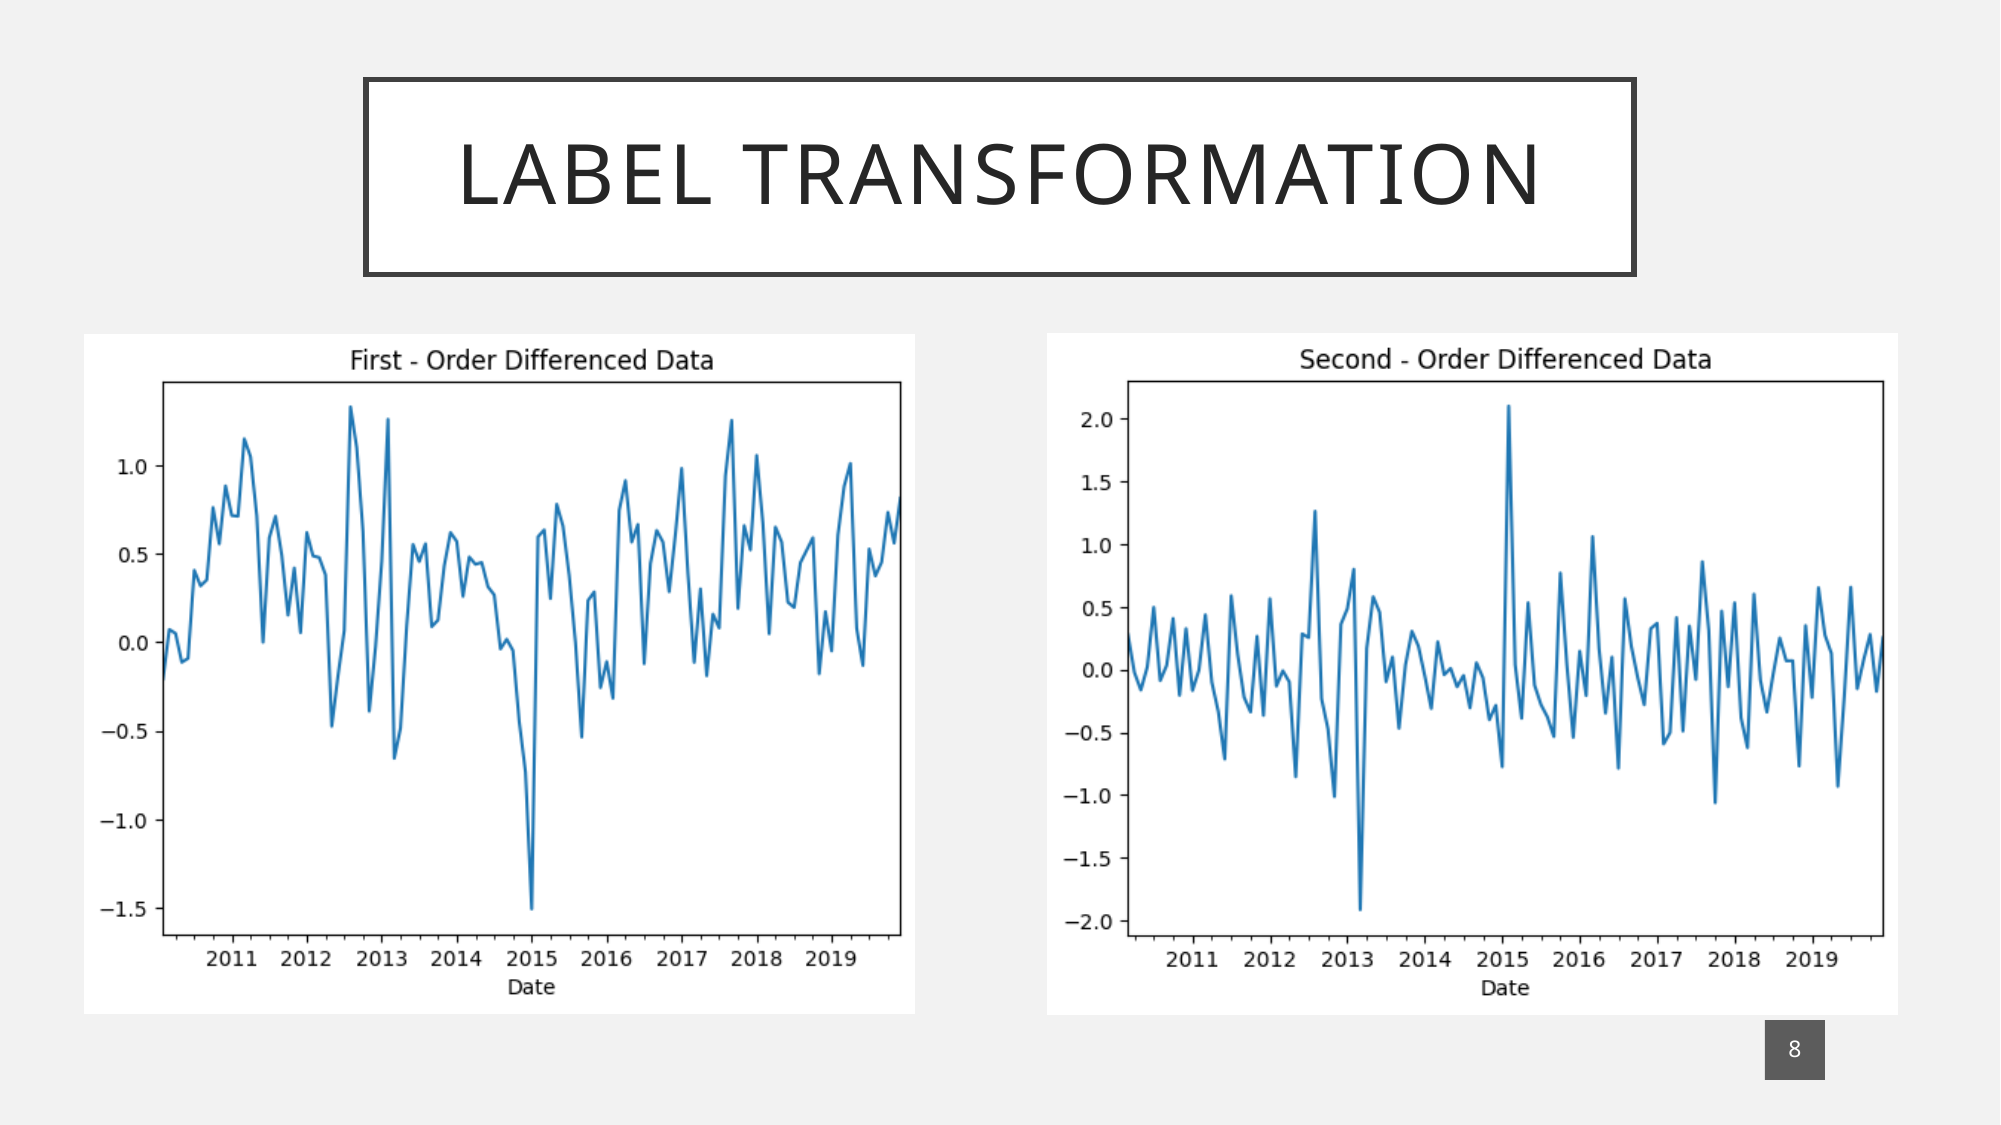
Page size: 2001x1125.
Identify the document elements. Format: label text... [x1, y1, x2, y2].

picture [84, 334, 915, 1015]
slide_number 8 [1764, 1020, 1825, 1080]
title Label Transformation [363, 77, 1637, 277]
picture [1047, 333, 1898, 1015]
